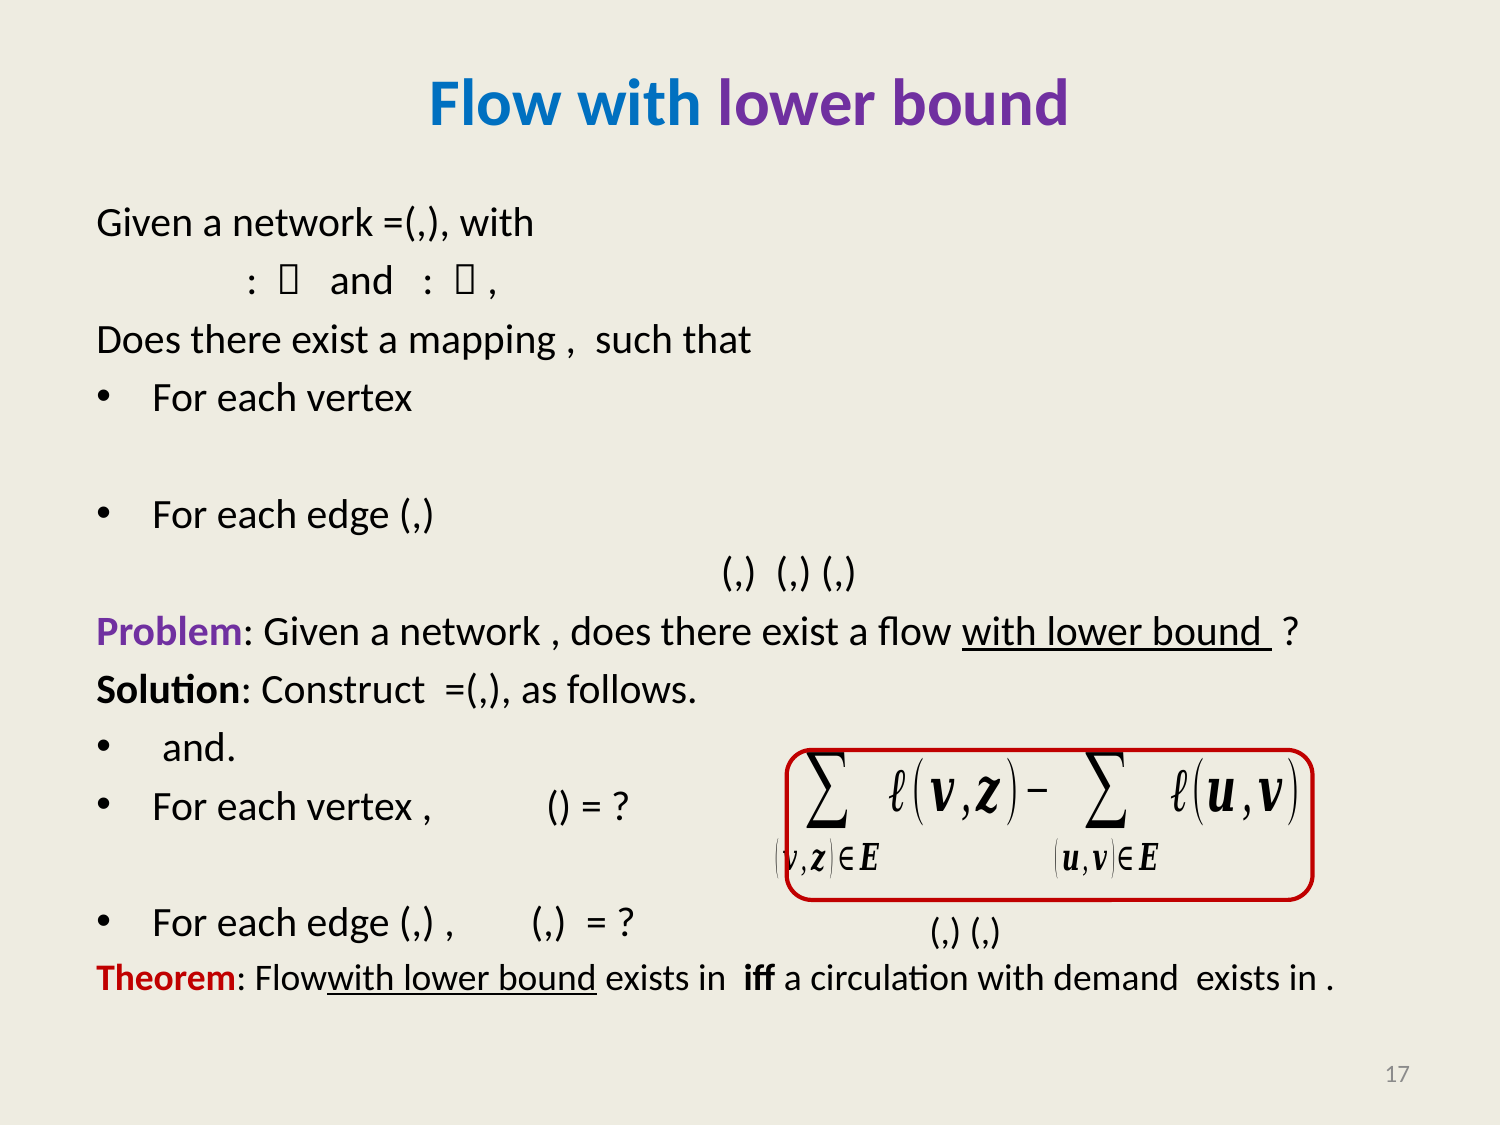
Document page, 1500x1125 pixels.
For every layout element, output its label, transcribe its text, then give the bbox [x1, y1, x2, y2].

title Flow with lower bound [75, 45, 1425, 233]
slide_number 17 [1074, 1042, 1425, 1103]
text_box [784, 747, 1315, 903]
